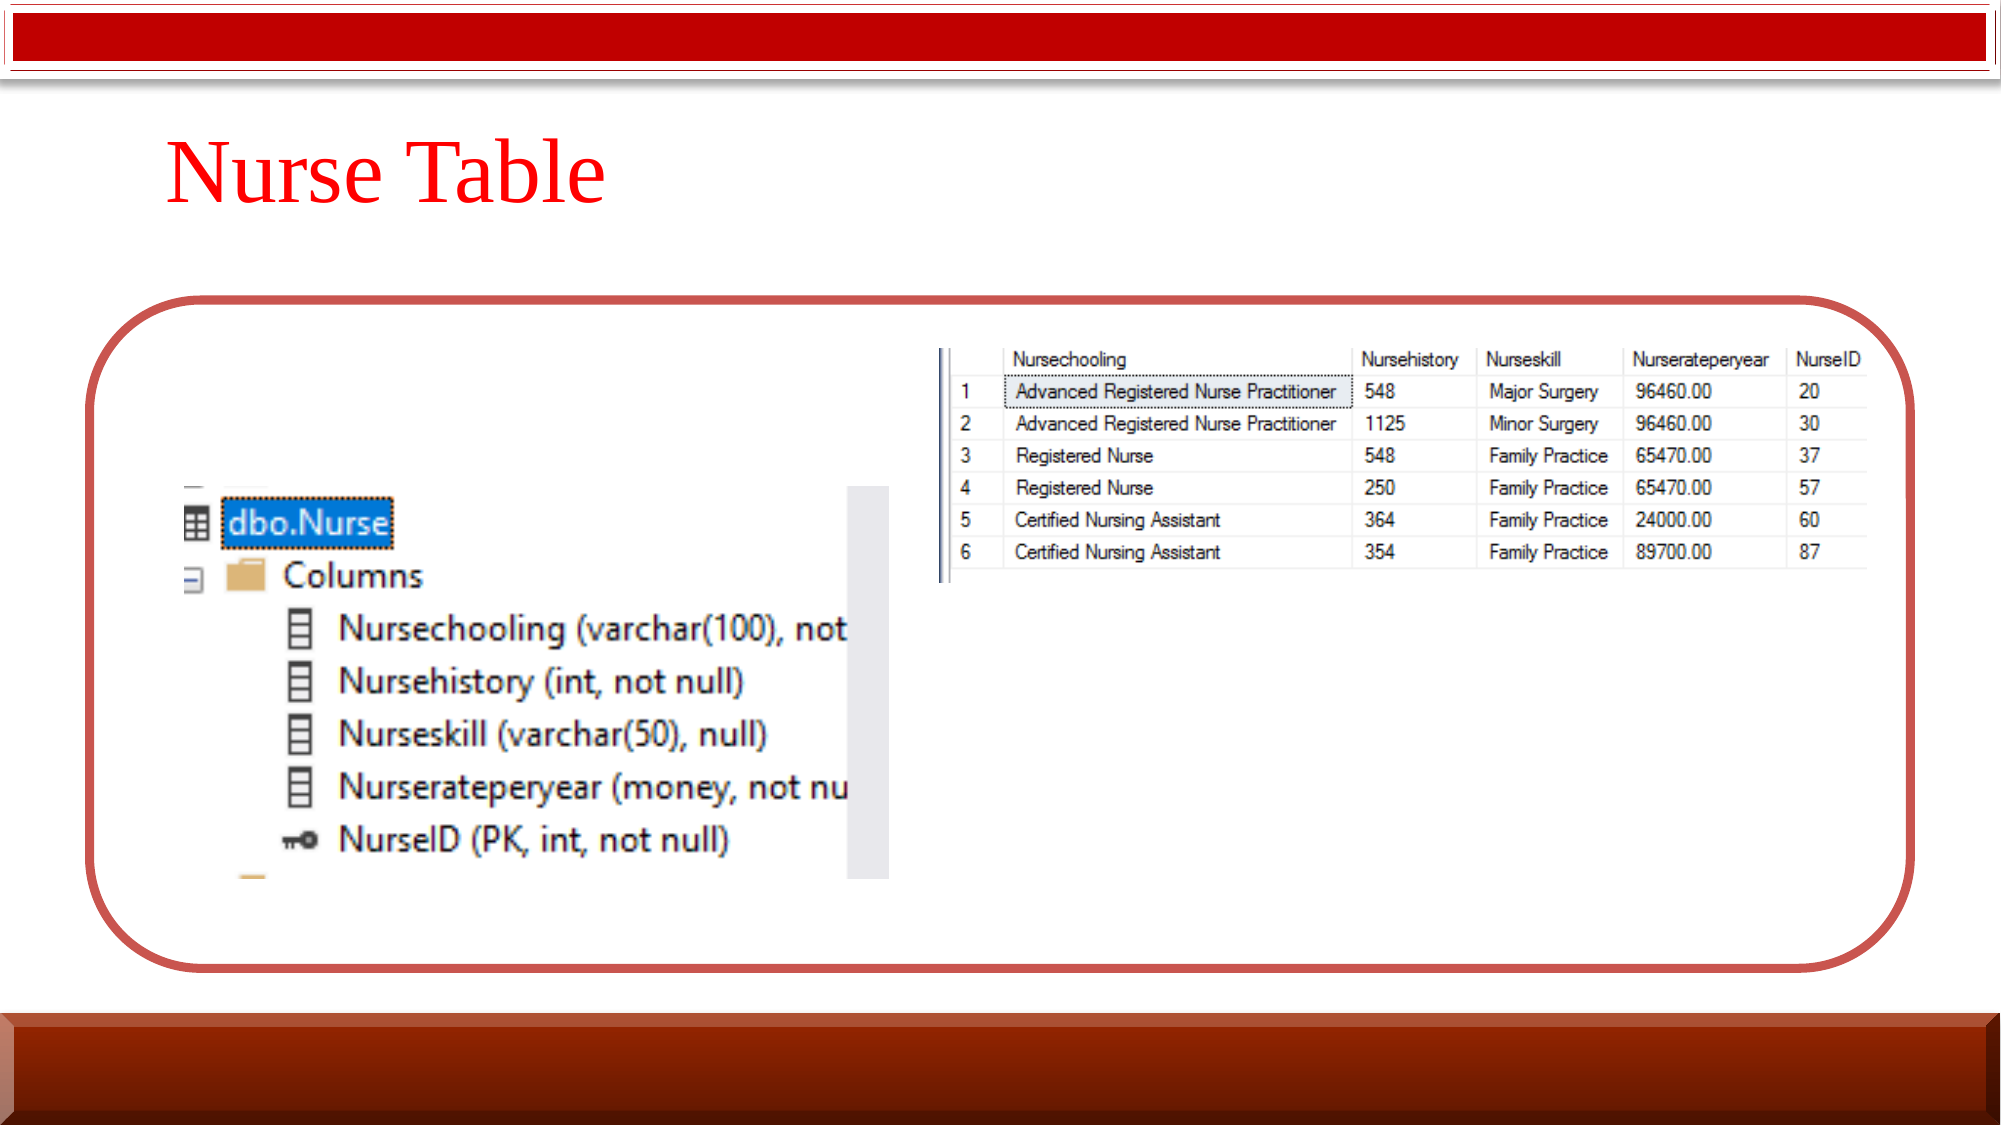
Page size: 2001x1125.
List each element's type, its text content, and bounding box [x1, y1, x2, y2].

picture [939, 348, 1867, 583]
title Nurse Table [150, 99, 1850, 232]
picture [183, 486, 890, 879]
